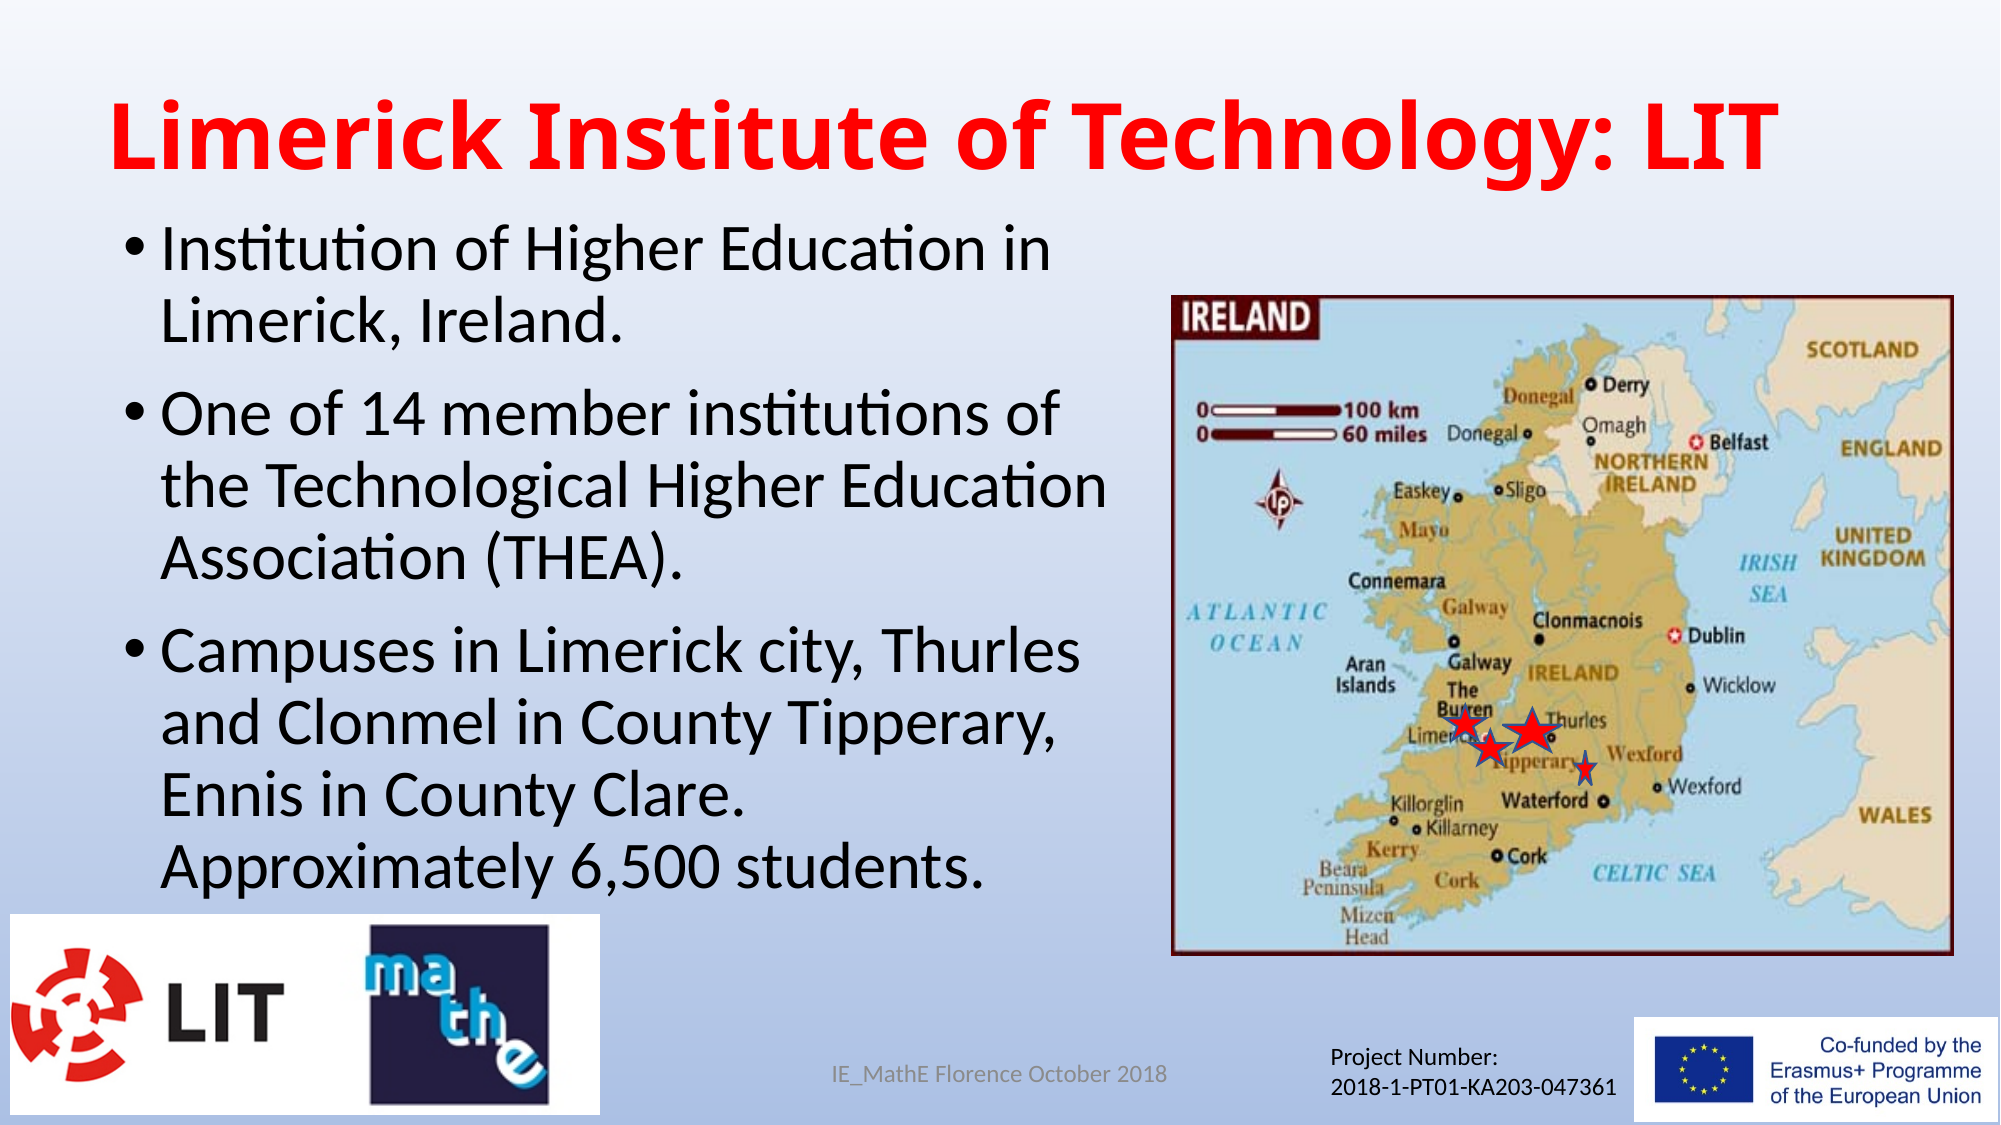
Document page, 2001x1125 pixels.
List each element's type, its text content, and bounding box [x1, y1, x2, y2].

title Limerick Institute of Technology: LIT [91, 30, 1817, 249]
text_box Project Number: 2018-1-PT01-KA203-047361 [1315, 1033, 1657, 1125]
list Institution of Higher Education in Limerick, Ireland. One of 14 member institutions of the Technological Higher Education Association (THEA). Campuses in Limerick city, Thurles and Clonmel in County Tipperary, Ennis in County Clare. Approximately 6,500 students. [108, 205, 1167, 1018]
footer IE_MathE Florence October 2018 [662, 1042, 1315, 1103]
picture [10, 914, 600, 1115]
picture [1634, 1017, 1998, 1122]
picture [1171, 295, 1954, 956]
